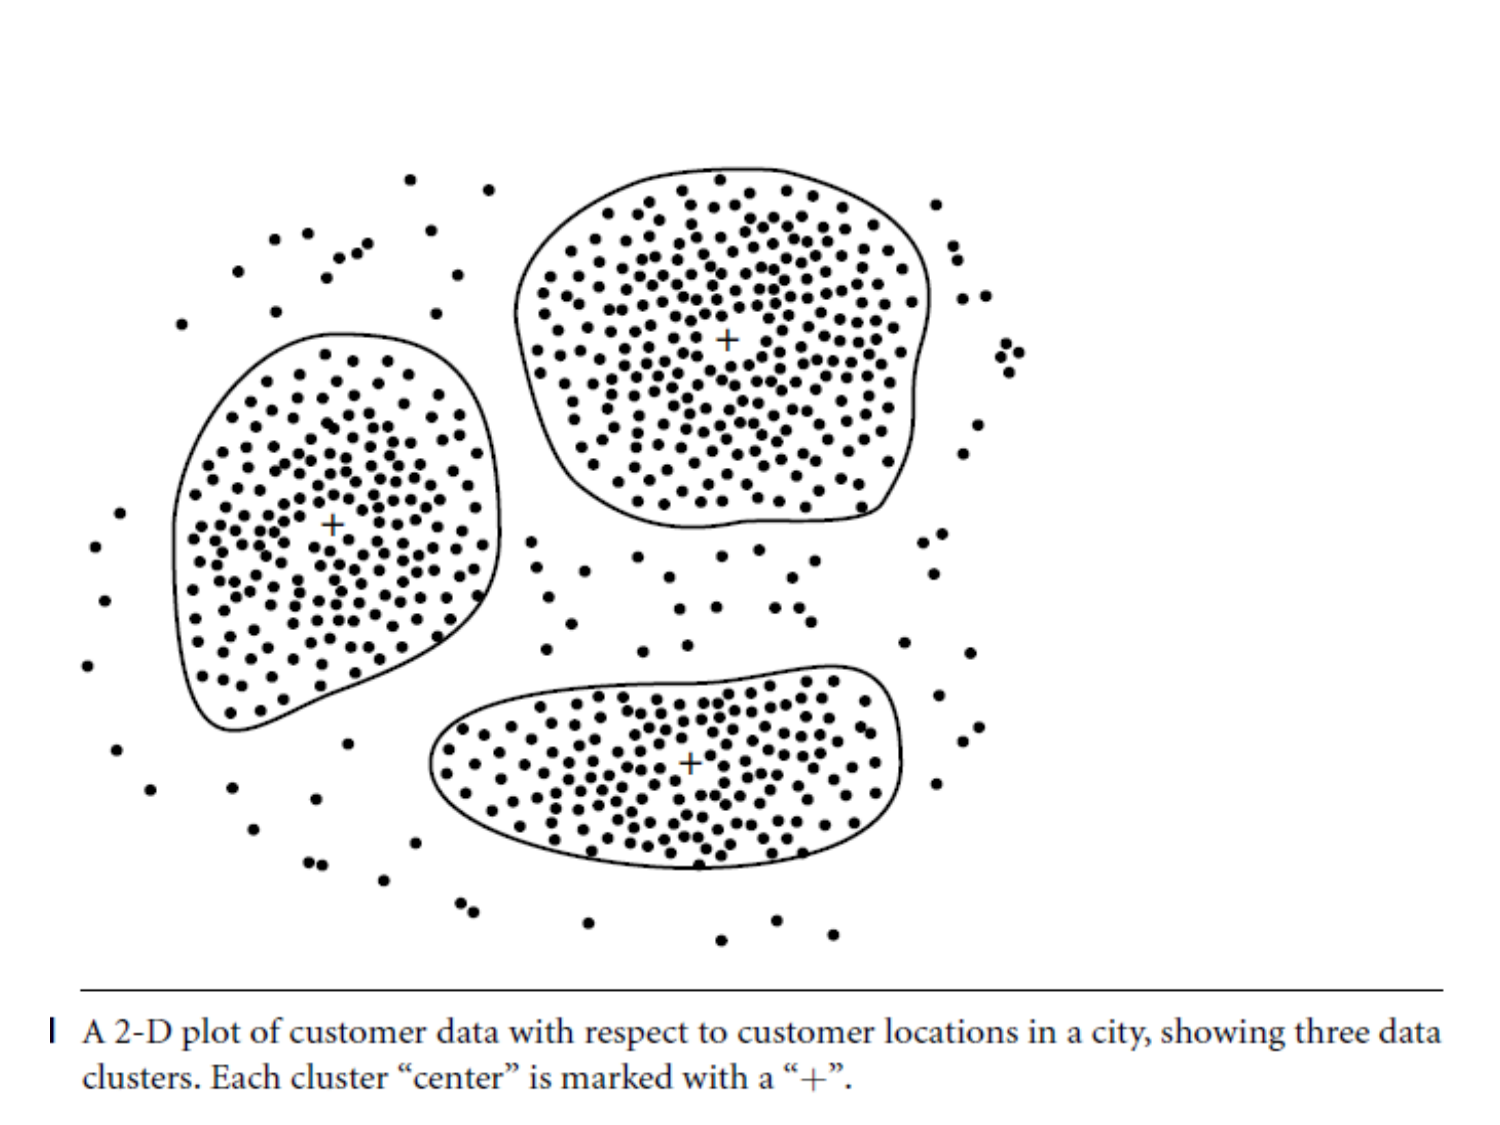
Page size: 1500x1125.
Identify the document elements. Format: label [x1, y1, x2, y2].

list [49, 137, 1451, 1125]
